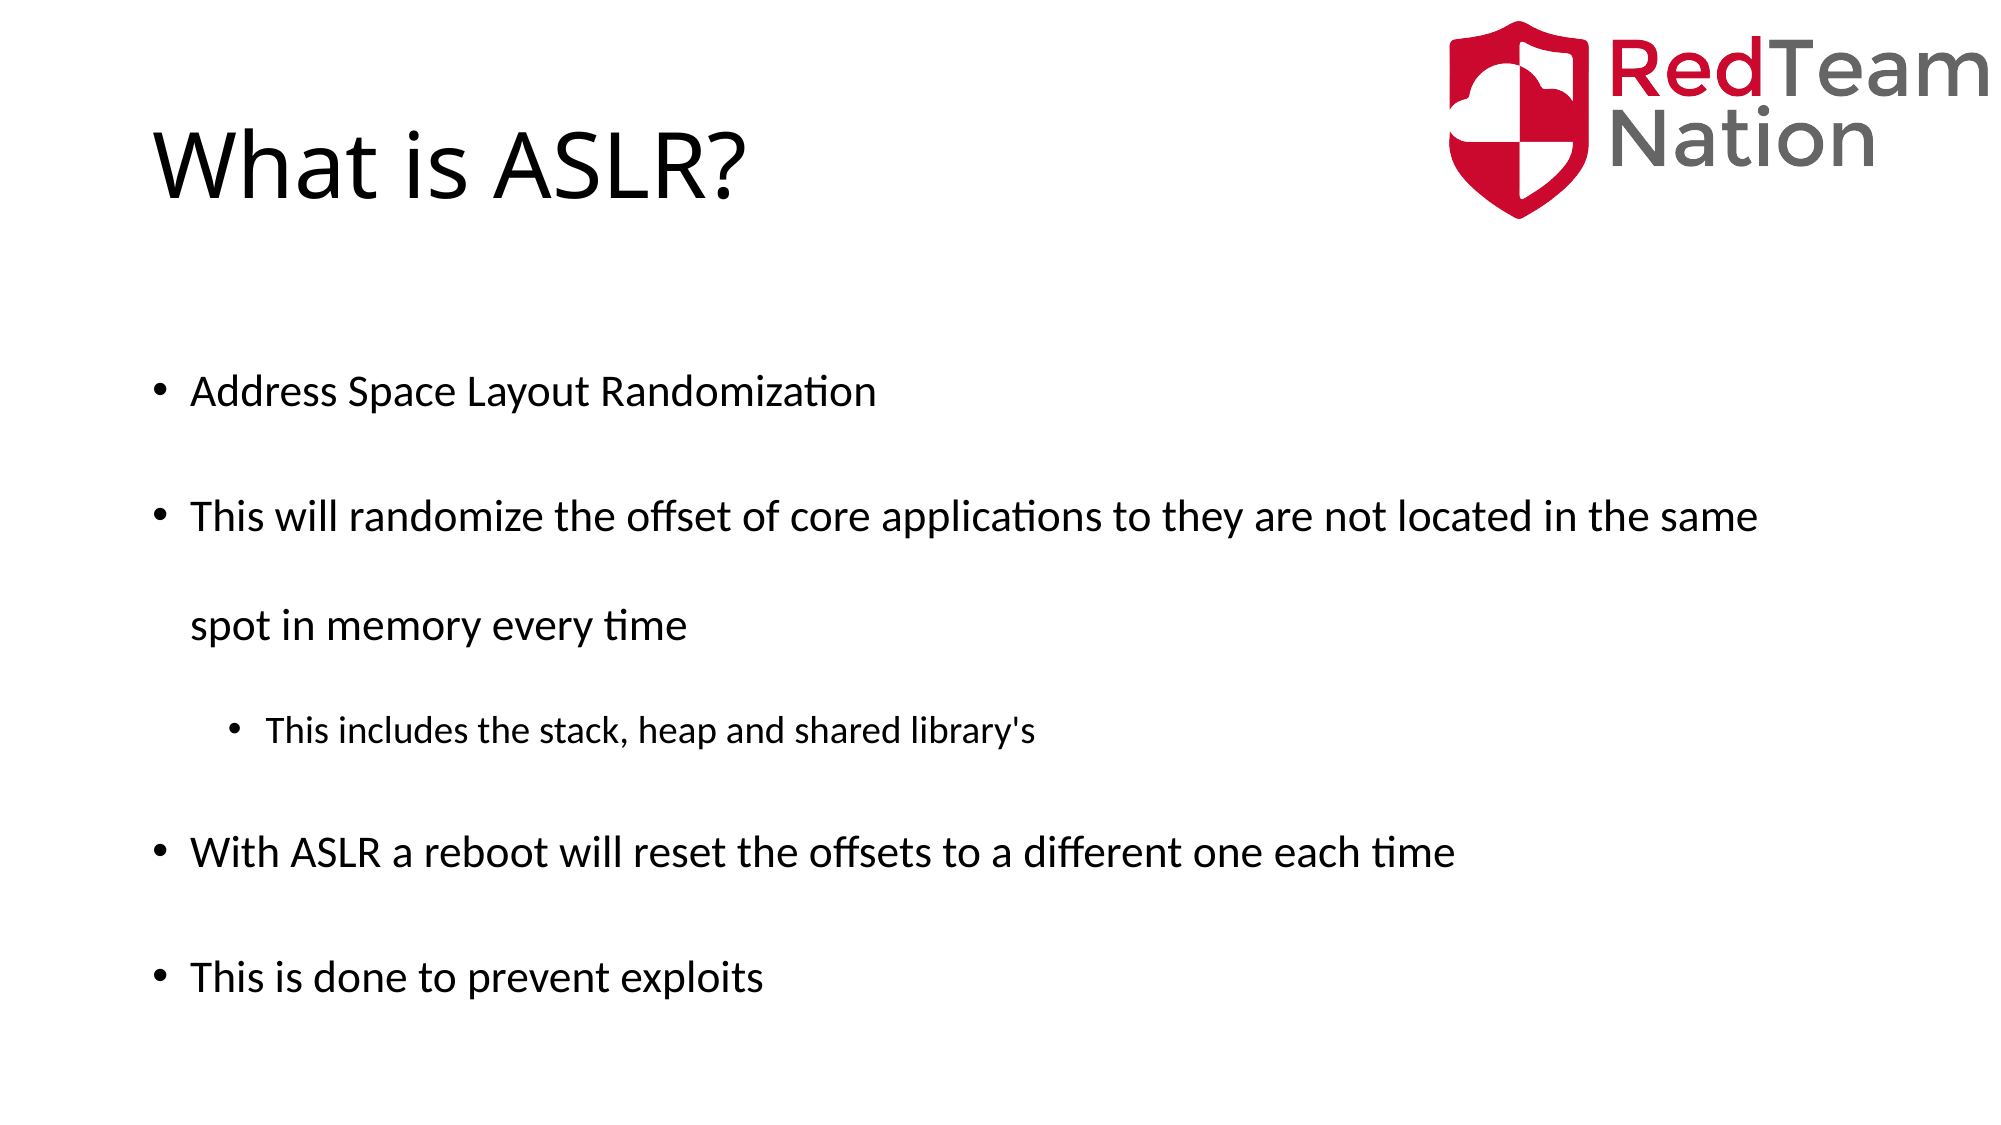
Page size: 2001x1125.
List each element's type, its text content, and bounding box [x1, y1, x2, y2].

list Address Space Layout Randomization This will randomize the offset of core applications to they are not located in the same spot in memory every time This includes the stack, heap and shared library's With ASLR a reboot will reset the offsets to a different one each time This is done to prevent exploits [137, 299, 1863, 1014]
picture [1449, 21, 1988, 220]
title What is ASLR? [137, 59, 1863, 278]
